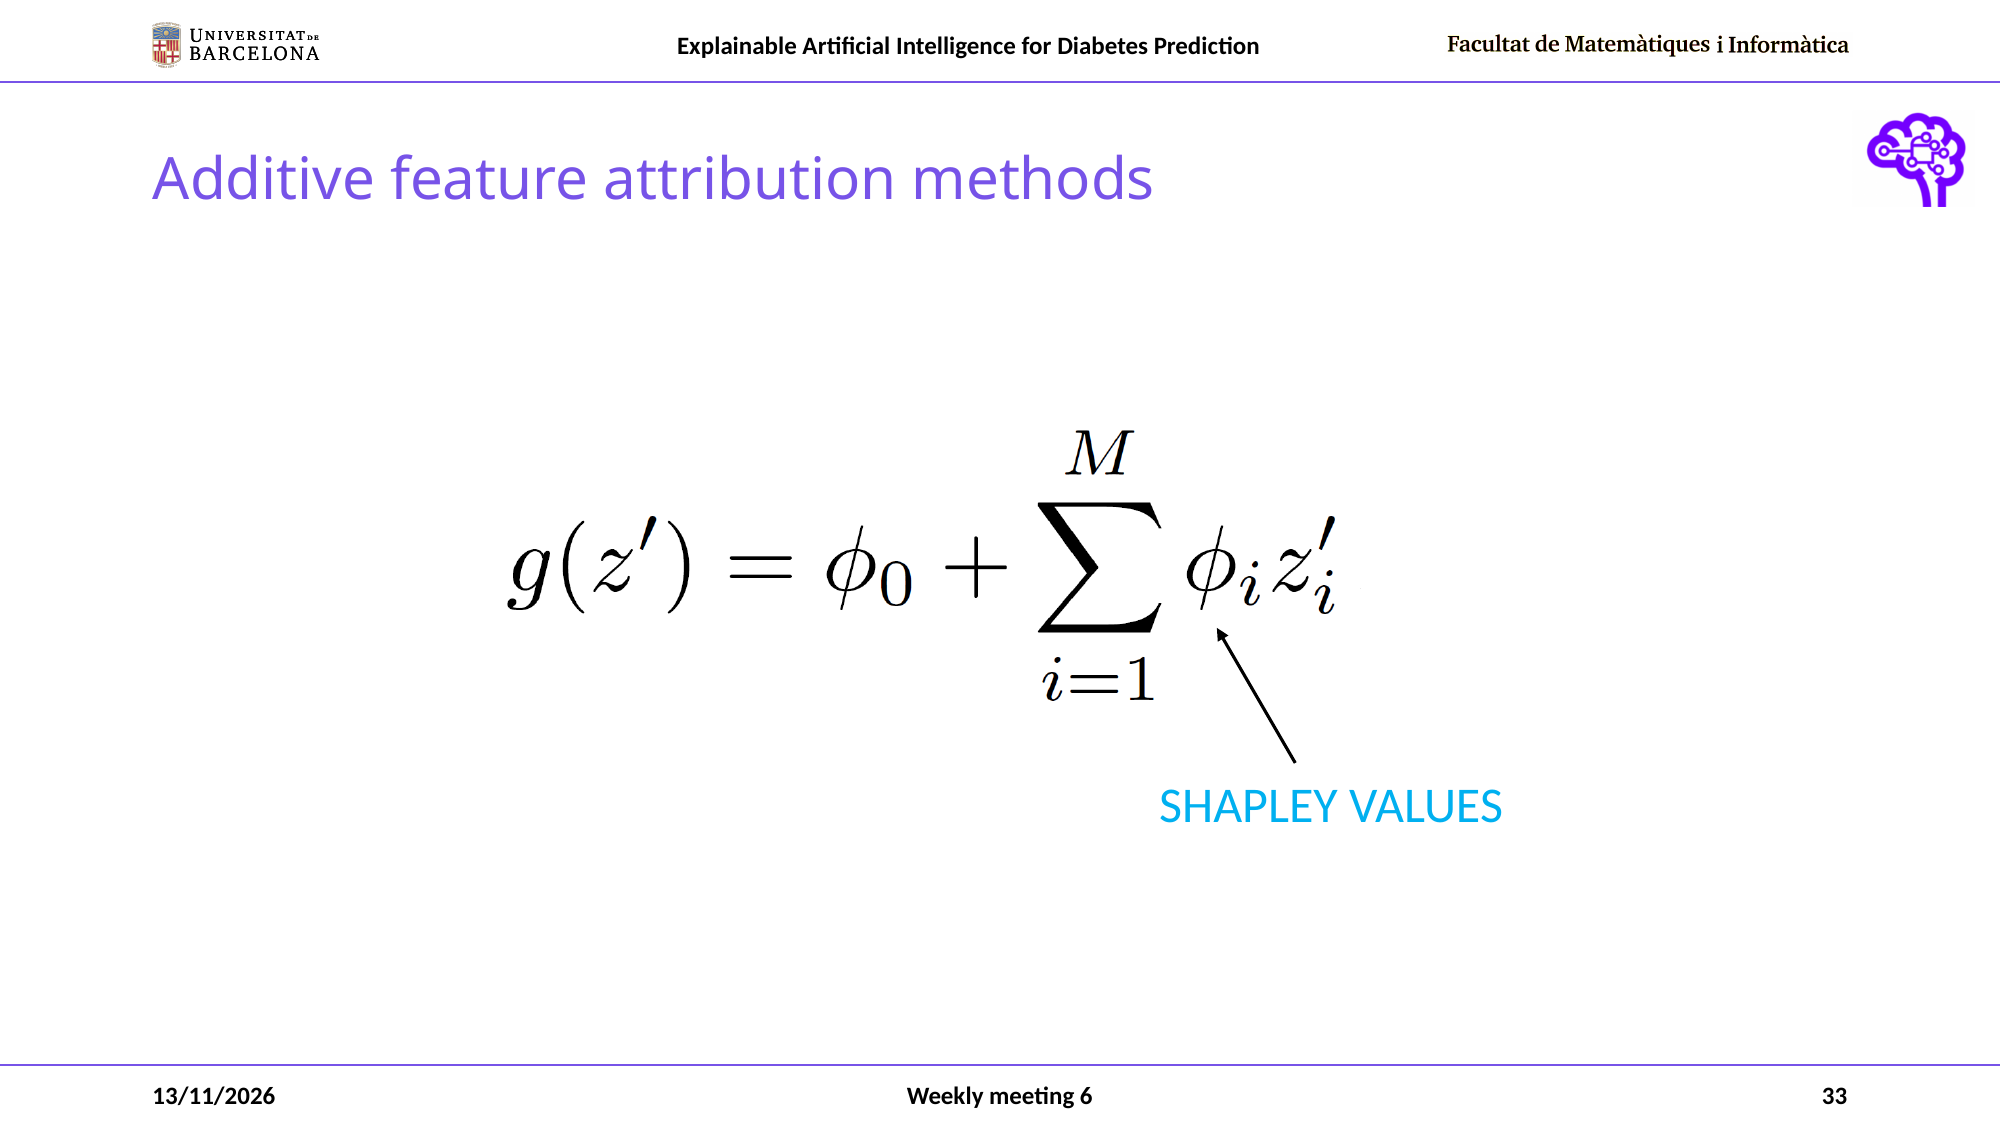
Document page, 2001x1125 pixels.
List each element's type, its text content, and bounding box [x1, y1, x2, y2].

text_box SHAPLEY VALUES [1144, 764, 1531, 840]
picture [1852, 110, 1975, 207]
slide_number 33 [1412, 1066, 1863, 1125]
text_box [1216, 627, 1296, 763]
text_box Explainable Artificial Intelligence for Diabetes Prediction [662, 22, 1296, 68]
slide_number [137, 1066, 588, 1125]
picture [1444, 32, 1853, 57]
picture [493, 361, 1494, 763]
footer Weekly meeting 6 [662, 1066, 1338, 1125]
picture [147, 18, 324, 73]
text_box Additive feature attribution methods [138, 133, 1404, 219]
